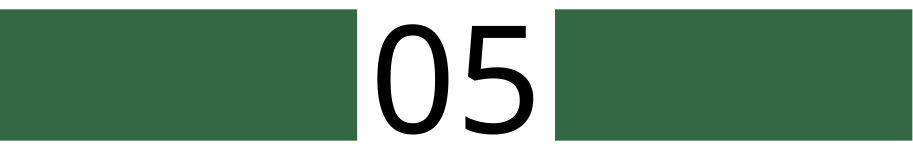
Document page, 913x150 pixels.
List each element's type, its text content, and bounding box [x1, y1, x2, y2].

text_box 05 [322, 0, 590, 150]
text_box [590, 8, 913, 142]
text_box [0, 8, 322, 142]
